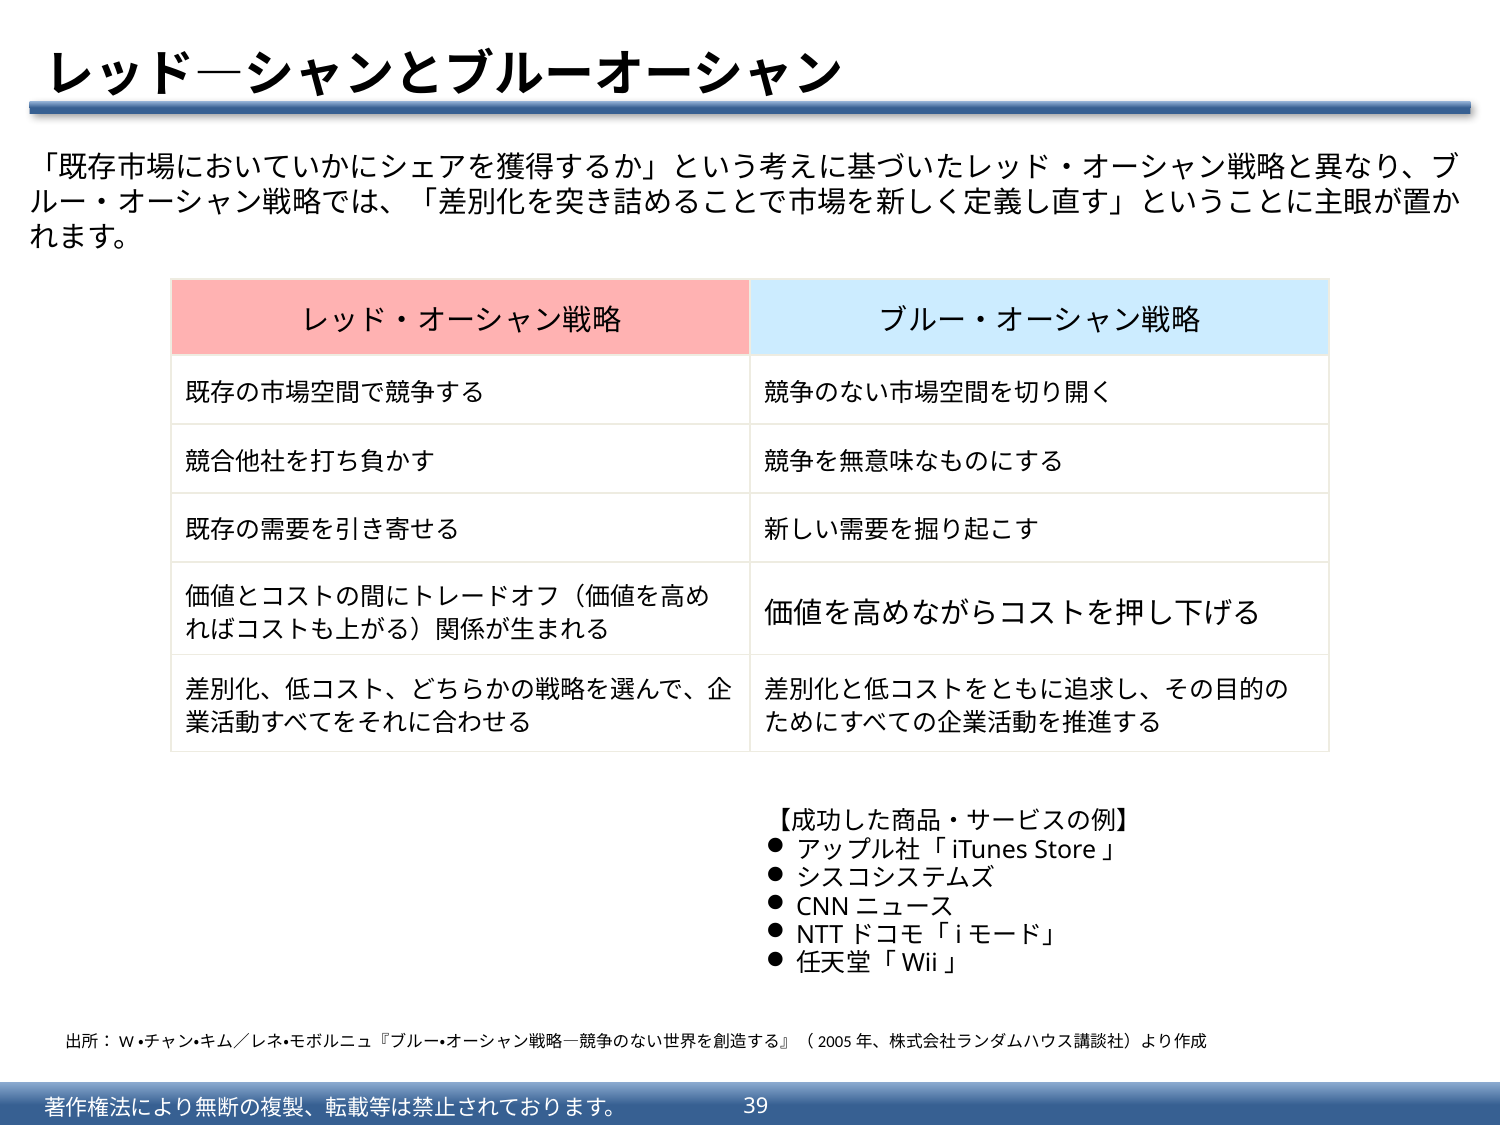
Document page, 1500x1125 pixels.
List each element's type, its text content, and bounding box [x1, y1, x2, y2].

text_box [170, 278, 1330, 752]
text_box 【成功した商品・サービスの例】 アップル社「iTunes Store」 シスコシステムズ CNNニュース NTTドコモ「iモード」 任天堂「Wii」 [751, 799, 1331, 986]
title レッド―シャンとブルーオーシャン [29, 31, 1500, 112]
text_box 「既存市場においていかにシェアを獲得するか」という考えに基づいたレッド・オーシャン戦略と異なり、ブルー・オーシャン戦略では、「差別化を突き詰めることで市場を新しく定義し直す」ということに主眼が置かれます。 [14, 140, 1500, 268]
text_box 出所：W・チャン・キム／レネ・モボルニュ『ブルー・オーシャン戦略―競争のない世界を創造する』（2005年、株式会社ランダムハウス講談社）より作成 [65, 1025, 1329, 1059]
